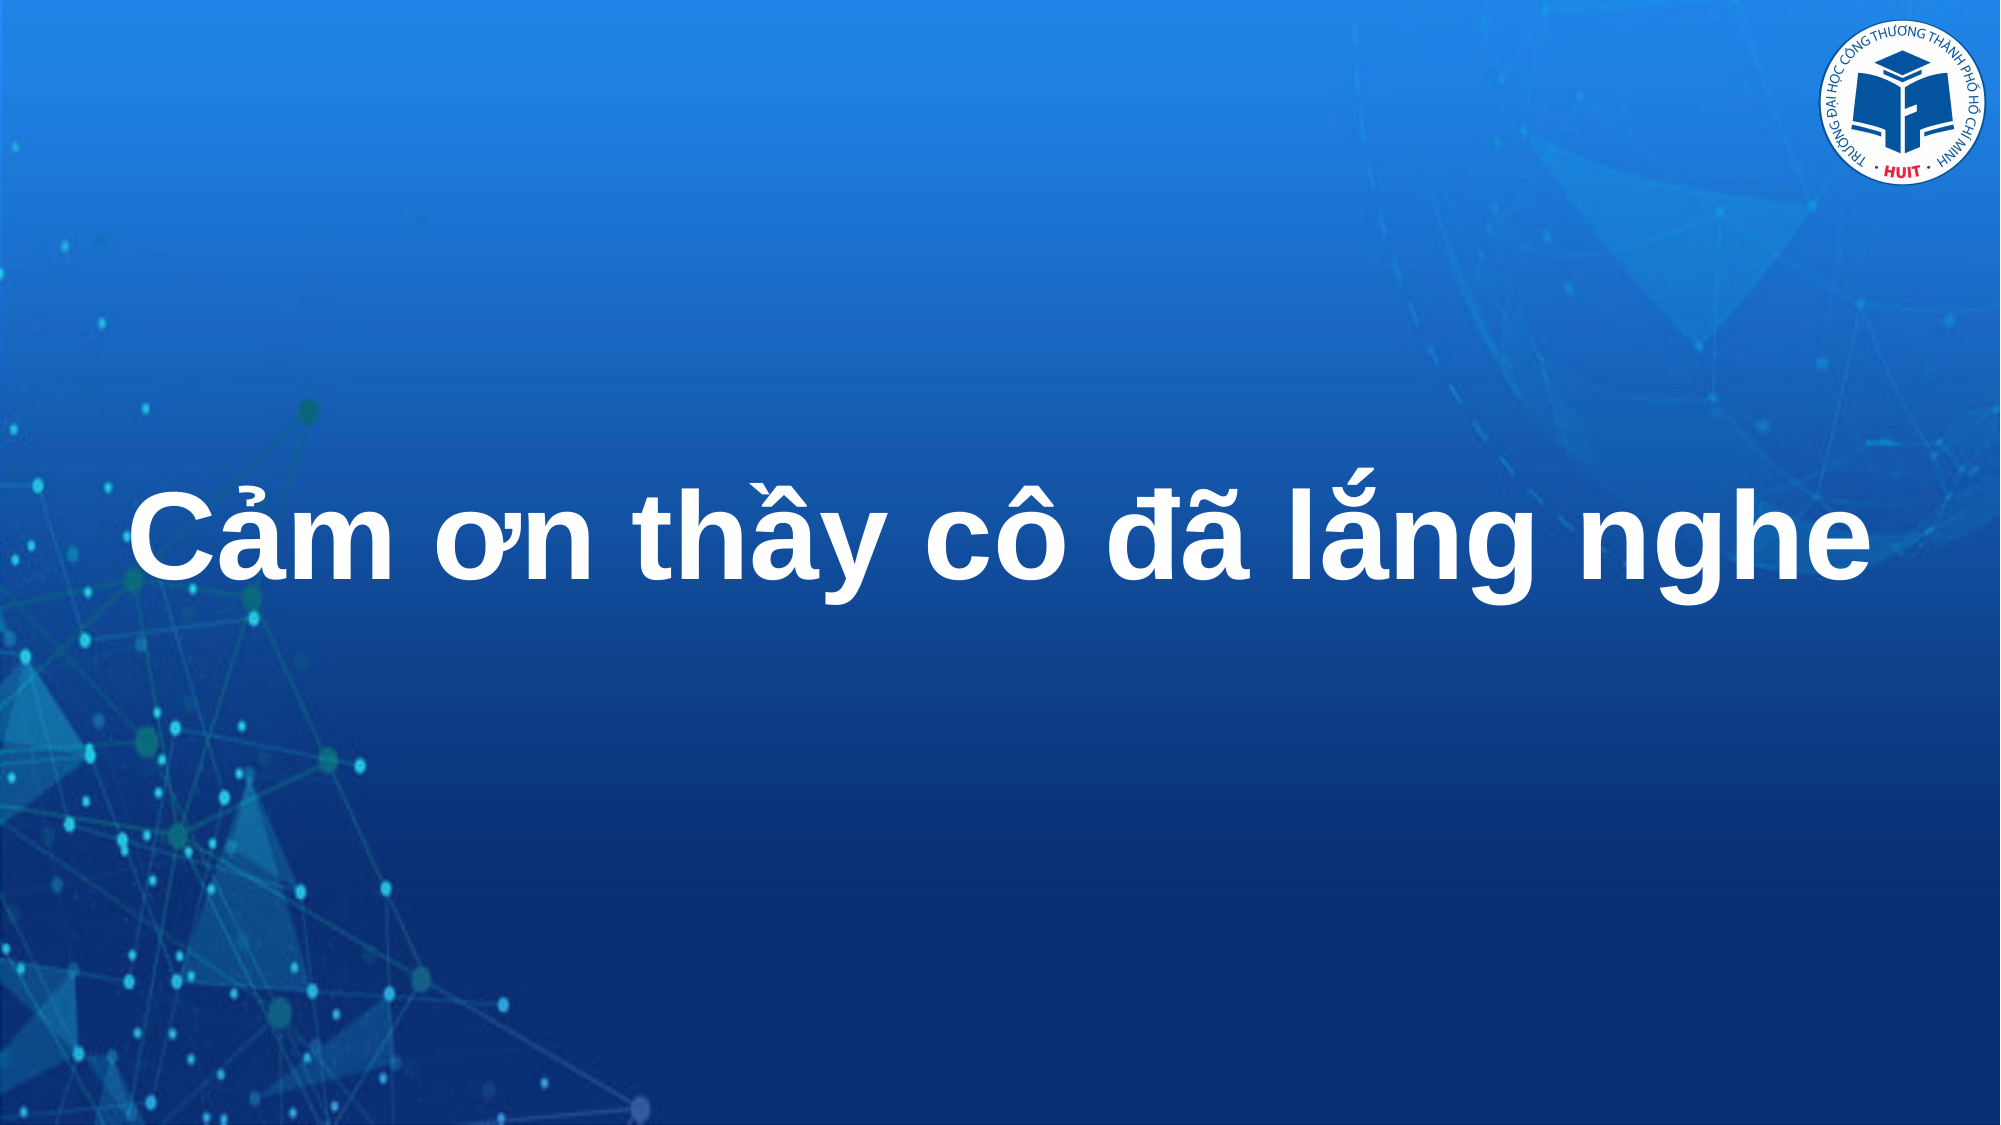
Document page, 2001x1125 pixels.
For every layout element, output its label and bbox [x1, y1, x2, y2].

picture [1818, 19, 1987, 186]
list [0, 0, 2000, 1125]
